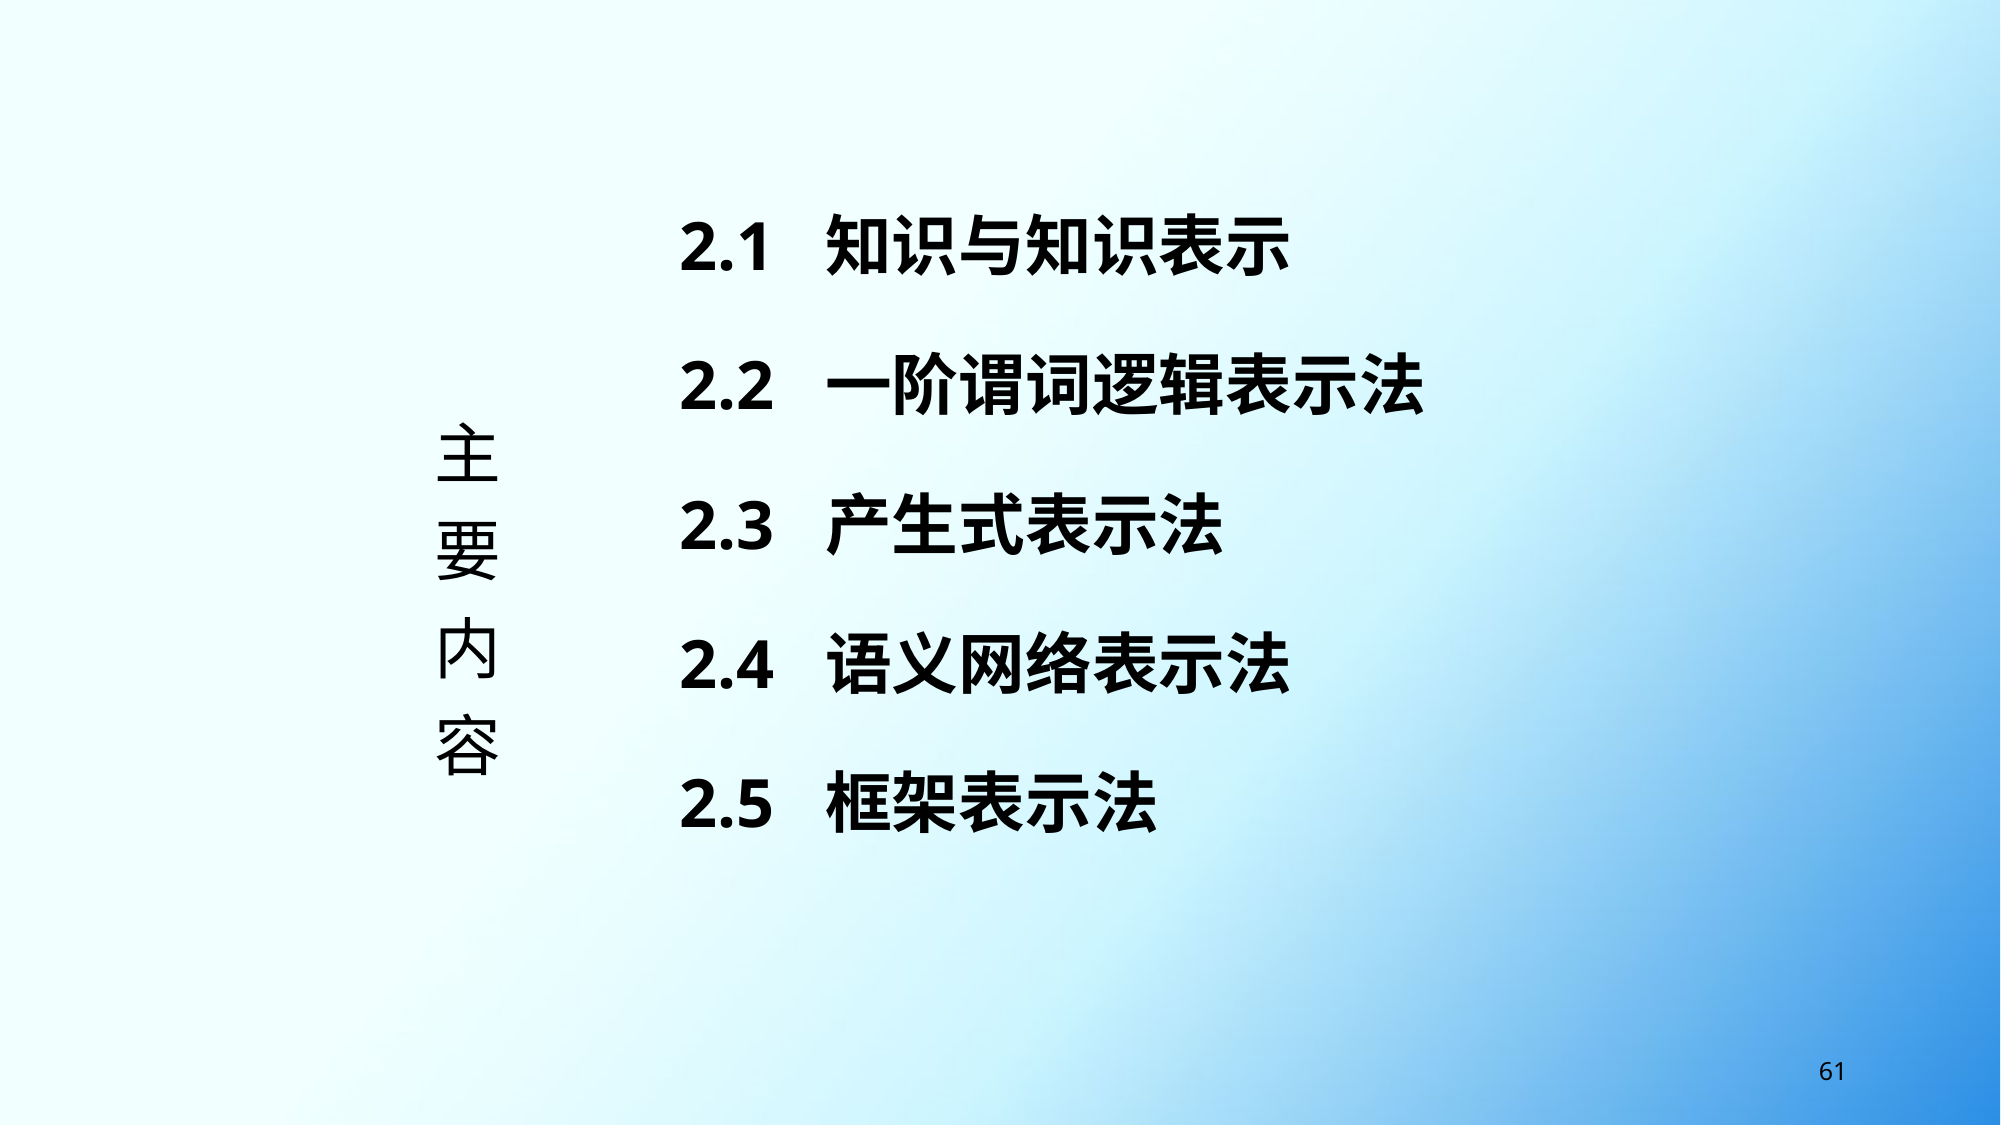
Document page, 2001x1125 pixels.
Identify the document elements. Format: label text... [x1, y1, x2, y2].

title 主 要 内 容 [385, 314, 535, 882]
text_box 2.4 语义网络表示法 [664, 590, 1520, 730]
text_box 2.2 一阶谓词逻辑表示法 [664, 315, 1520, 451]
text_box 2.3 产生式表示法 [664, 451, 1520, 590]
text_box 2.1 知识与知识表示 [664, 172, 1520, 315]
slide_number 61 [1412, 1042, 1863, 1103]
picture [0, 0, 2001, 1125]
text_box 2.5 框架表示法 [664, 730, 1520, 872]
